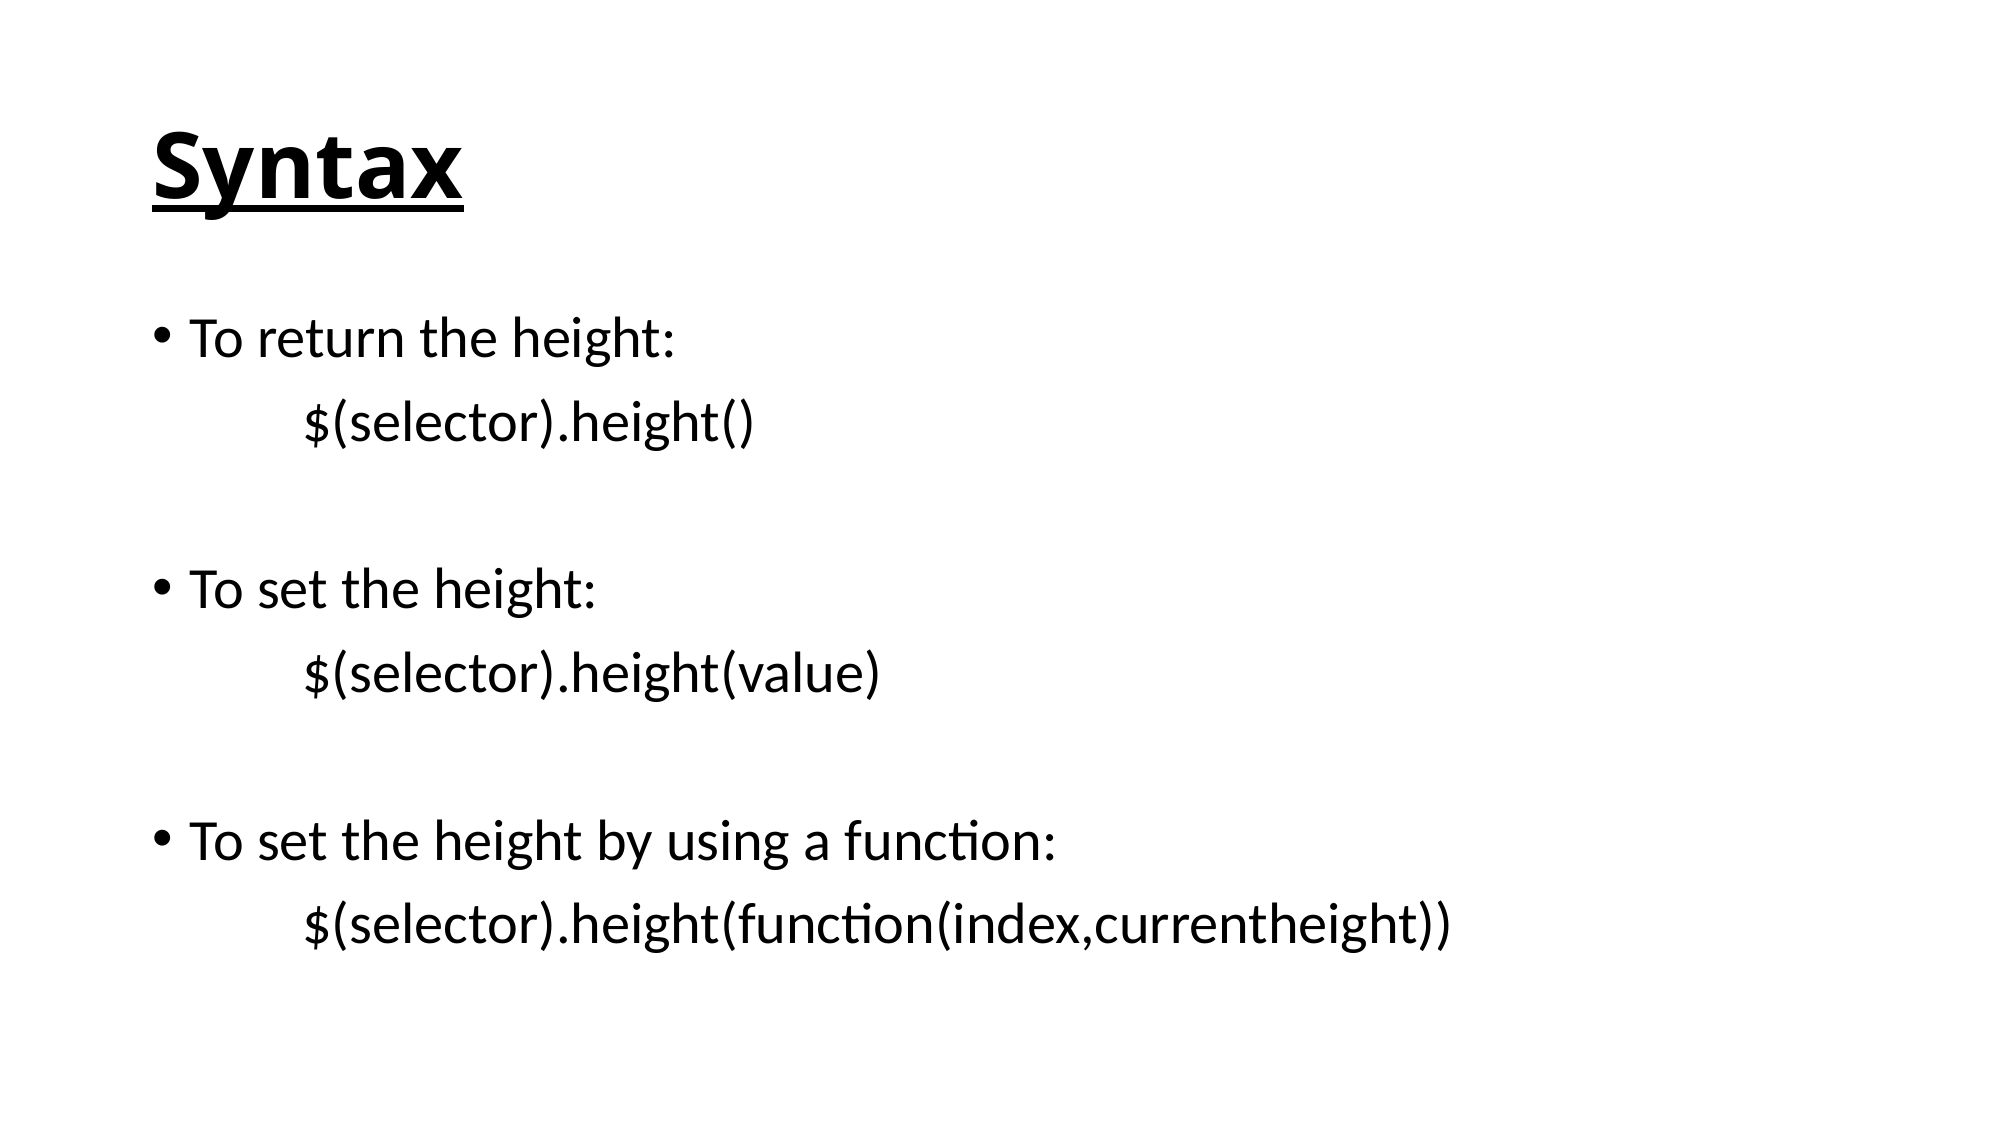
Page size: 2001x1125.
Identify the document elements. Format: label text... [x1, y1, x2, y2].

title Syntax [137, 59, 1863, 278]
list To return the height: $(selector).height() To set the height: $(selector).height(value) To set the height by using a function: $(selector).height(function(index,currentheight)) [137, 299, 1863, 1014]
